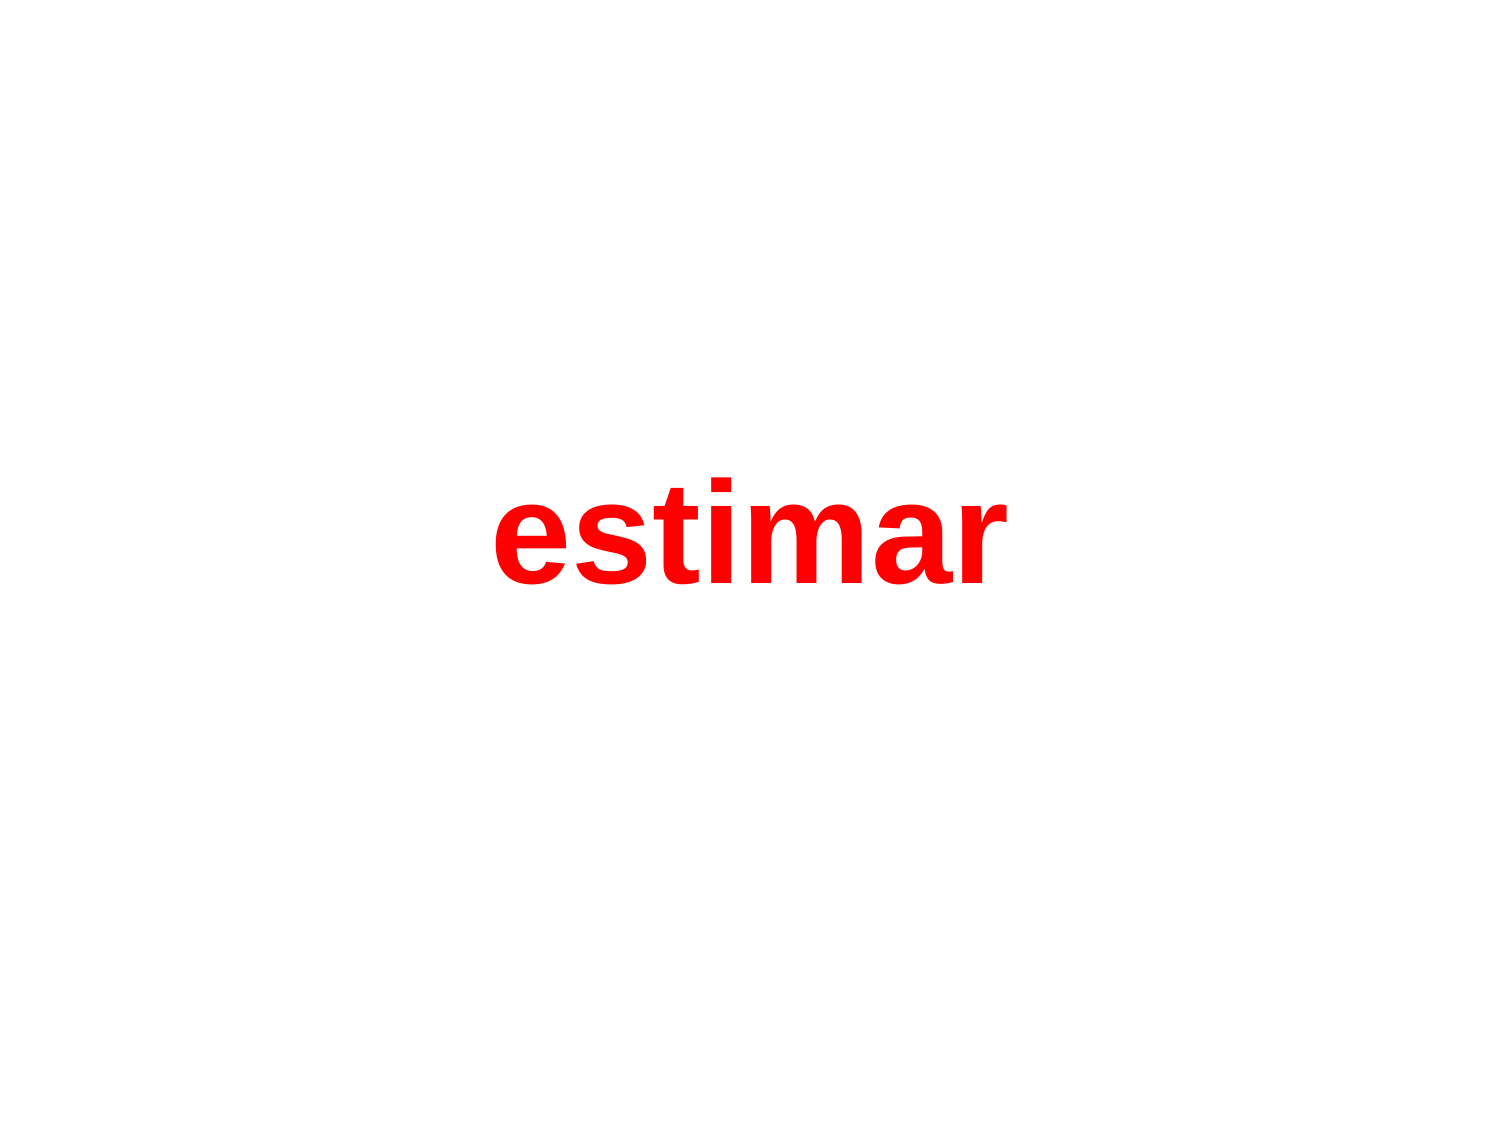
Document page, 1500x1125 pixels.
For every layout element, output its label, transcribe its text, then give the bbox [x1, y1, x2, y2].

title estimar [112, 349, 1388, 591]
